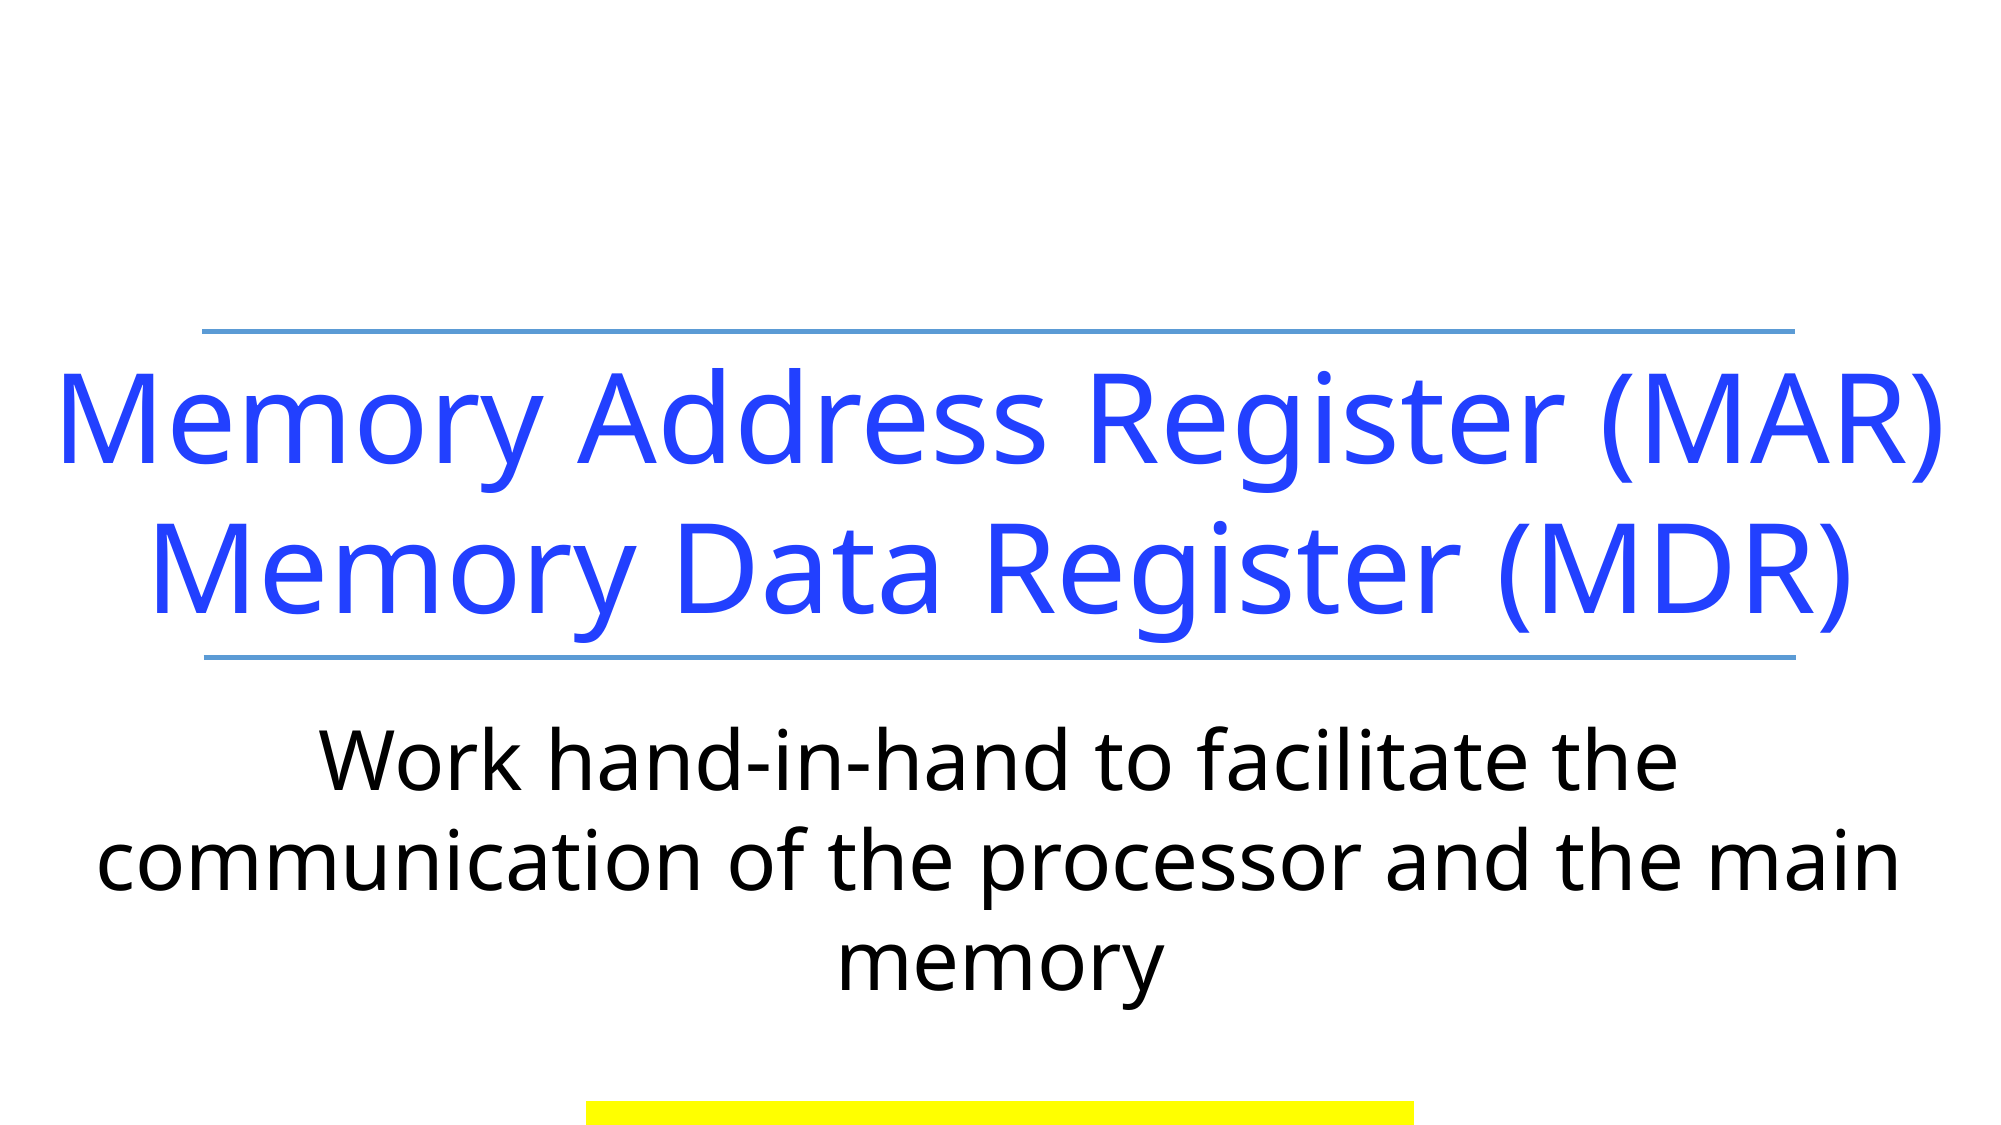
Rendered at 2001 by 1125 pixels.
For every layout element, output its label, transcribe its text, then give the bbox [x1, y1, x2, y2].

text_box Memory Address Register (MAR) Memory Data Register (MDR) [0, 331, 2000, 646]
text_box Work hand-in-hand to facilitate the communication of the processor and the main memory What are their sizes? [0, 699, 2000, 1125]
